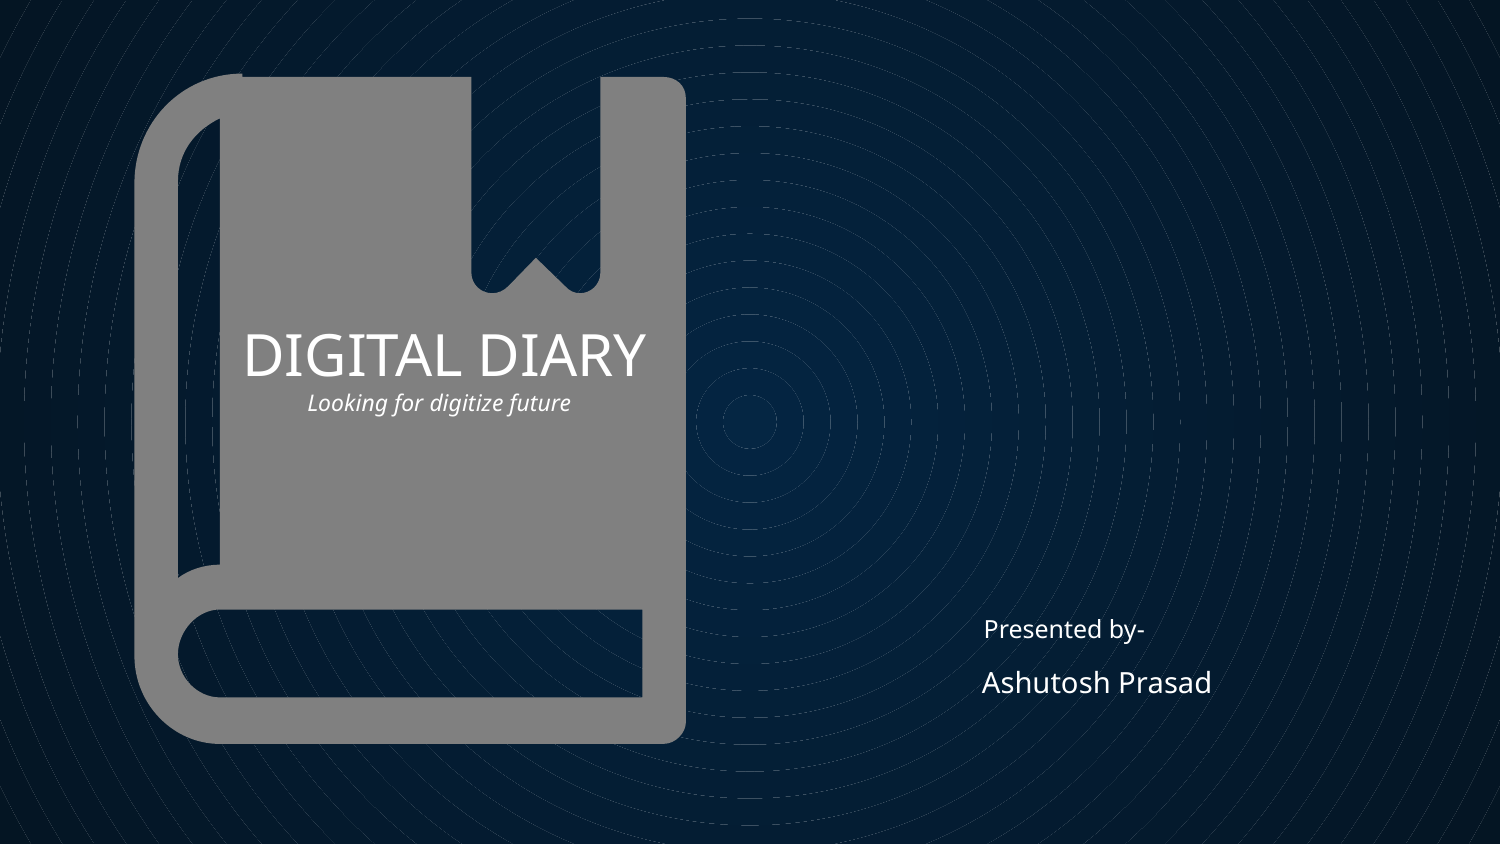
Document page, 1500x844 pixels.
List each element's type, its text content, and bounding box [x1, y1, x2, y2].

text_box Looking for digitize future [163, 373, 587, 418]
text_box Presented by- [953, 598, 1160, 648]
text_box DIGITAL DIARY [199, 284, 662, 404]
text_box Ashutosh Prasad [937, 648, 1258, 713]
text_box [134, 73, 686, 744]
